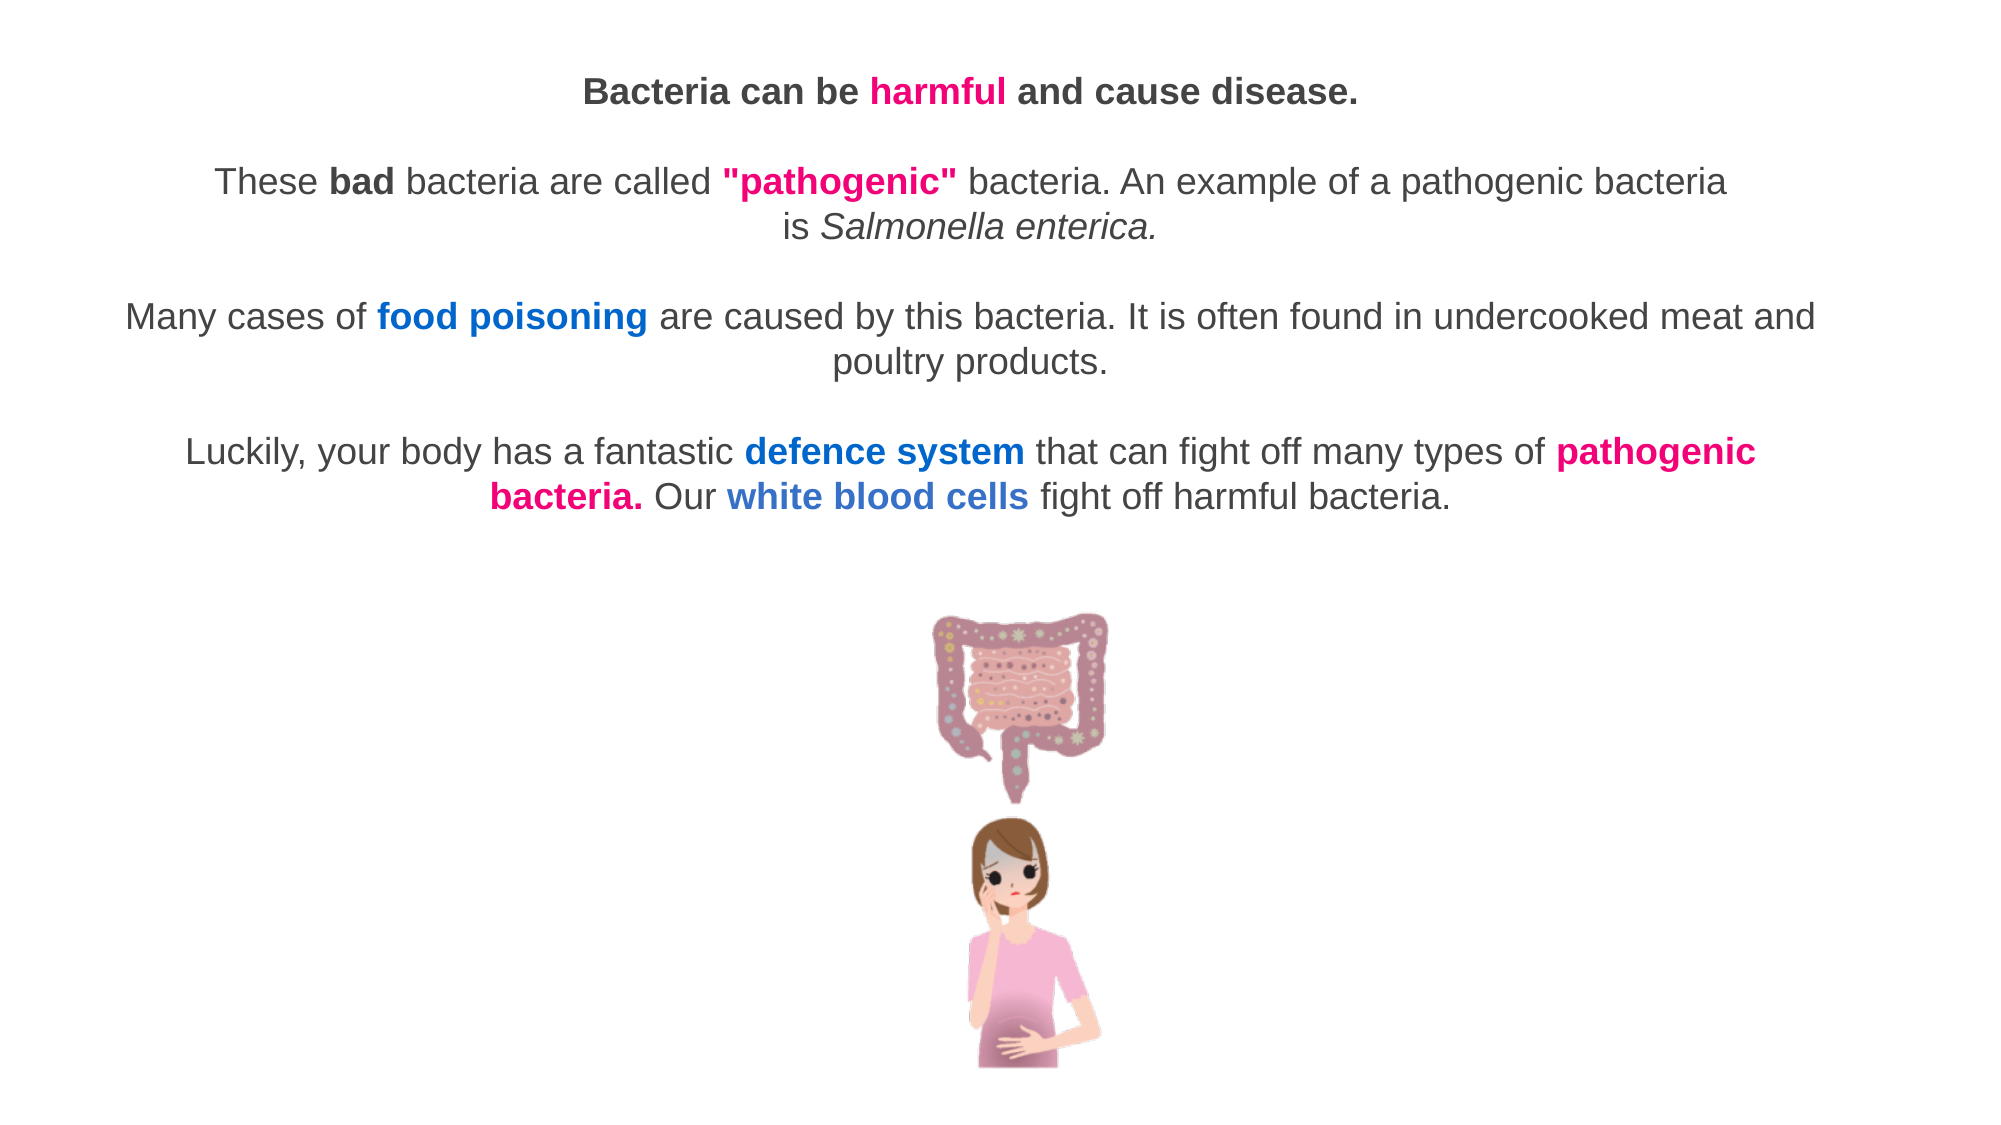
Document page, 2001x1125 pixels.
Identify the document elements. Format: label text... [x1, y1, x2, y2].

picture [925, 589, 1109, 1069]
text_box Bacteria can be harmful and cause disease. These bad bacteria are called "pathogenic" bacteria. An example of a pathogenic bacteria is Salmonella enterica. Many cases of food poisoning are caused by this bacteria. It is often found in undercooked meat and poultry products. Luckily, your body has a fantastic defence system that can fight off many types of pathogenic bacteria. Our white blood cells fight off harmful bacteria. [85, 59, 1857, 524]
